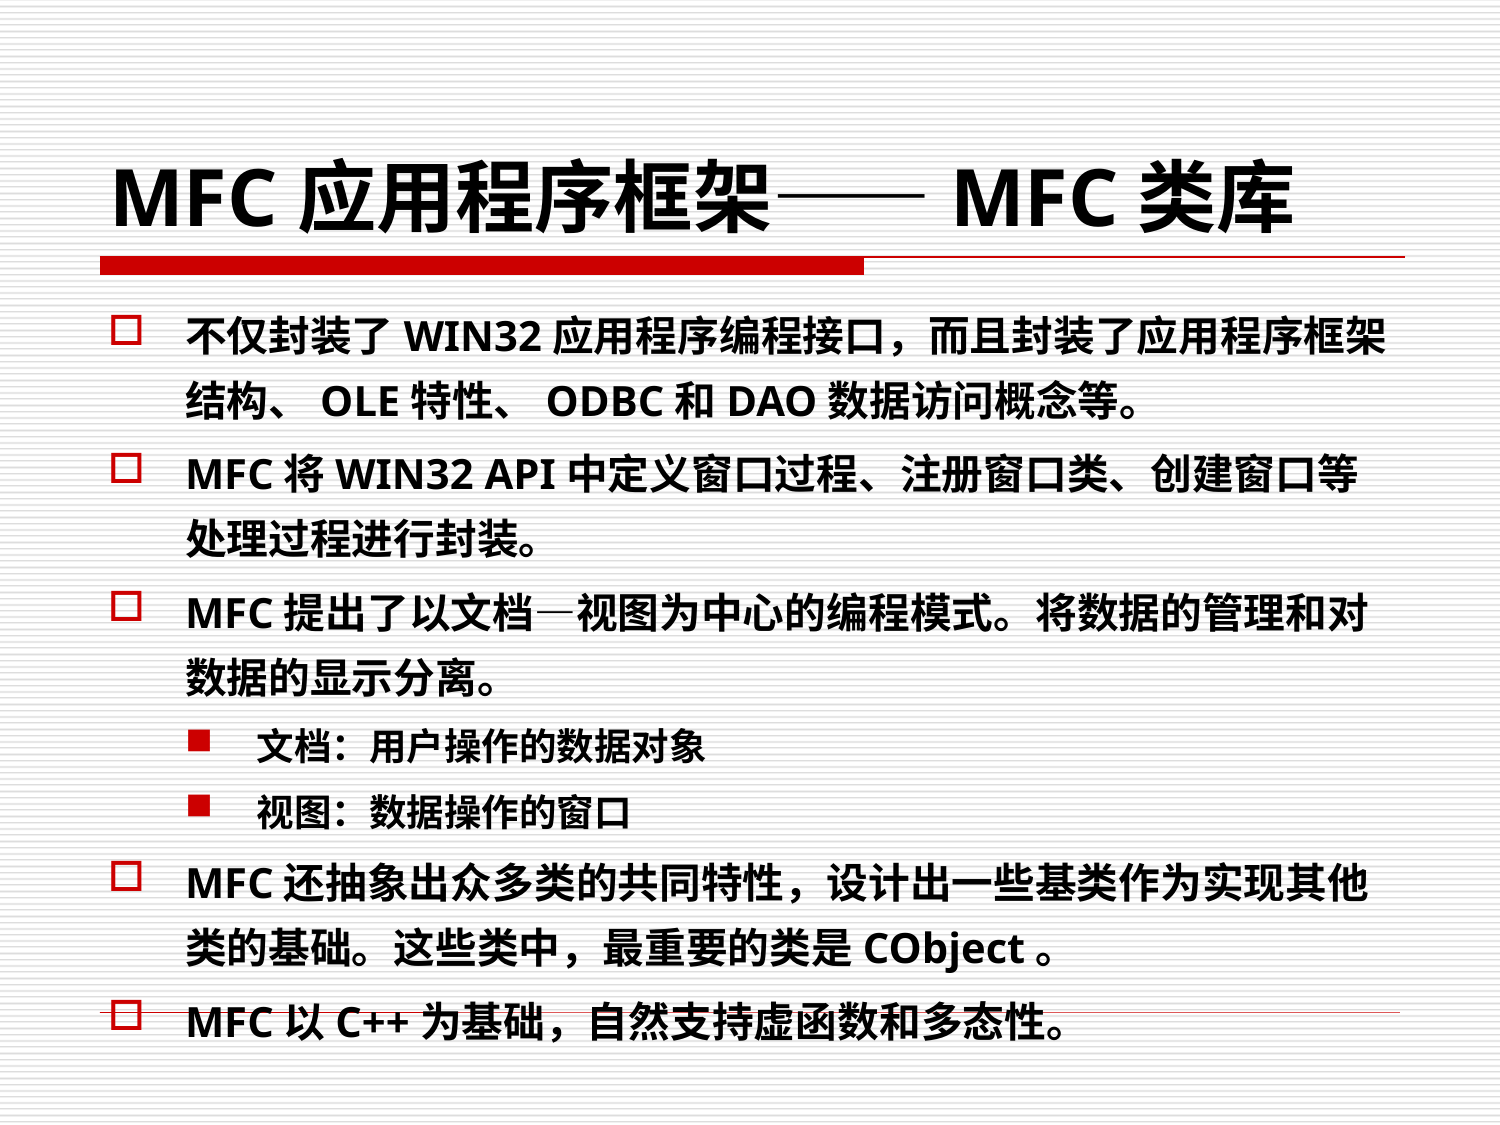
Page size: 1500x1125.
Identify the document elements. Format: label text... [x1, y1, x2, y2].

picture [0, 0, 1500, 1125]
title MFC应用程序框架——MFC类库 [94, 50, 1407, 250]
list 不仅封装了WIN32应用程序编程接口，而且封装了应用程序框架结构、OLE特性、ODBC和DAO数据访问概念等。 MFC将WIN32 API中定义窗口过程、注册窗口类、创建窗口等处理过程进行封装。 MFC提出了以文档—视图为中心的编程模式。将数据的管理和对数据的显示分离。 文档：用户操作的数据对象 视图：数据操作的窗口 MFC还抽象出众多类的共同特性，设计出一些基类作为实现其他类的基础。这些类中，最重要的类是CObject。 MFC以C++为基础，自然支持虚函数和多态性。 [92, 287, 1406, 988]
